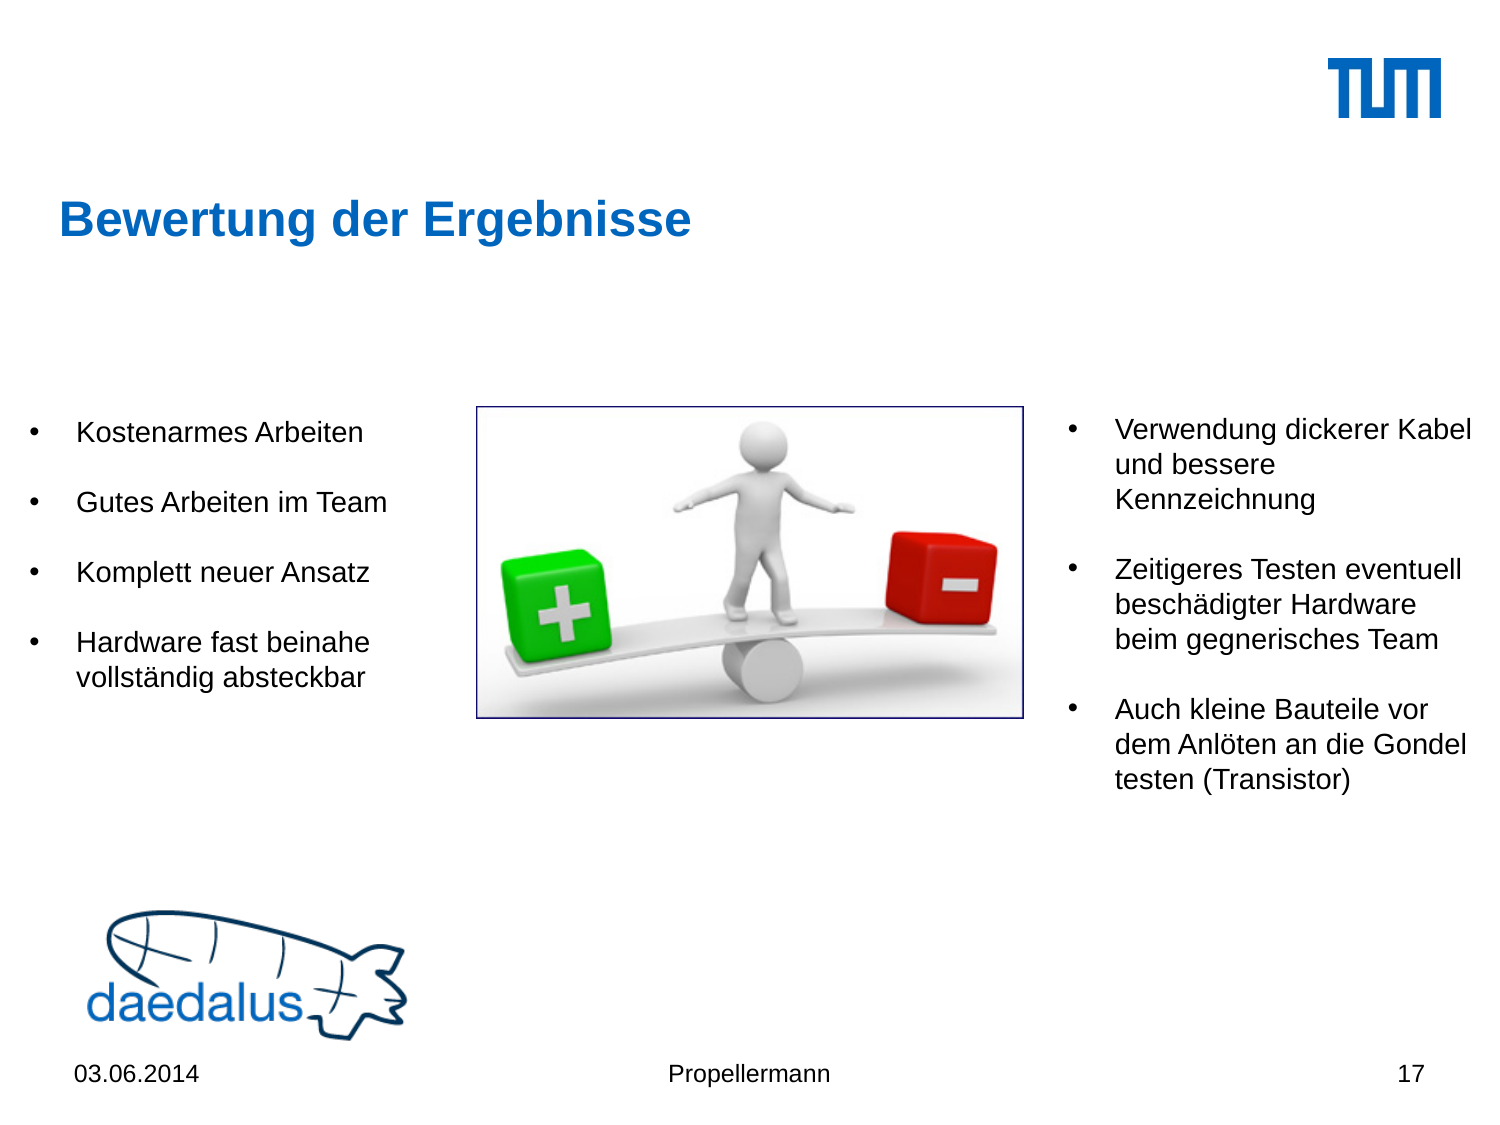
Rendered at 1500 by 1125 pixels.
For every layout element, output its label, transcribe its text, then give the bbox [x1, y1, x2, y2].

text_box Verwendung dickerer Kabel und bessere Kennzeichnung Zeitigeres Testen eventuell beschädigter Hardware beim gegnerisches Team Auch kleine Bauteile vor dem Anlöten an die Gondel testen (Transistor) [1053, 403, 1500, 838]
title Bewertung der Ergebnisse [58, 171, 1278, 231]
slide_number 17 [1090, 1042, 1441, 1103]
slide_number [58, 1042, 409, 1103]
picture [476, 405, 1024, 719]
picture [1328, 58, 1441, 118]
footer Propellermann [512, 1042, 988, 1103]
picture [85, 907, 409, 1042]
text_box Kostenarmes Arbeiten Gutes Arbeiten im Team Komplett neuer Ansatz Hardware fast beinahe vollständig absteckbar [14, 406, 409, 806]
